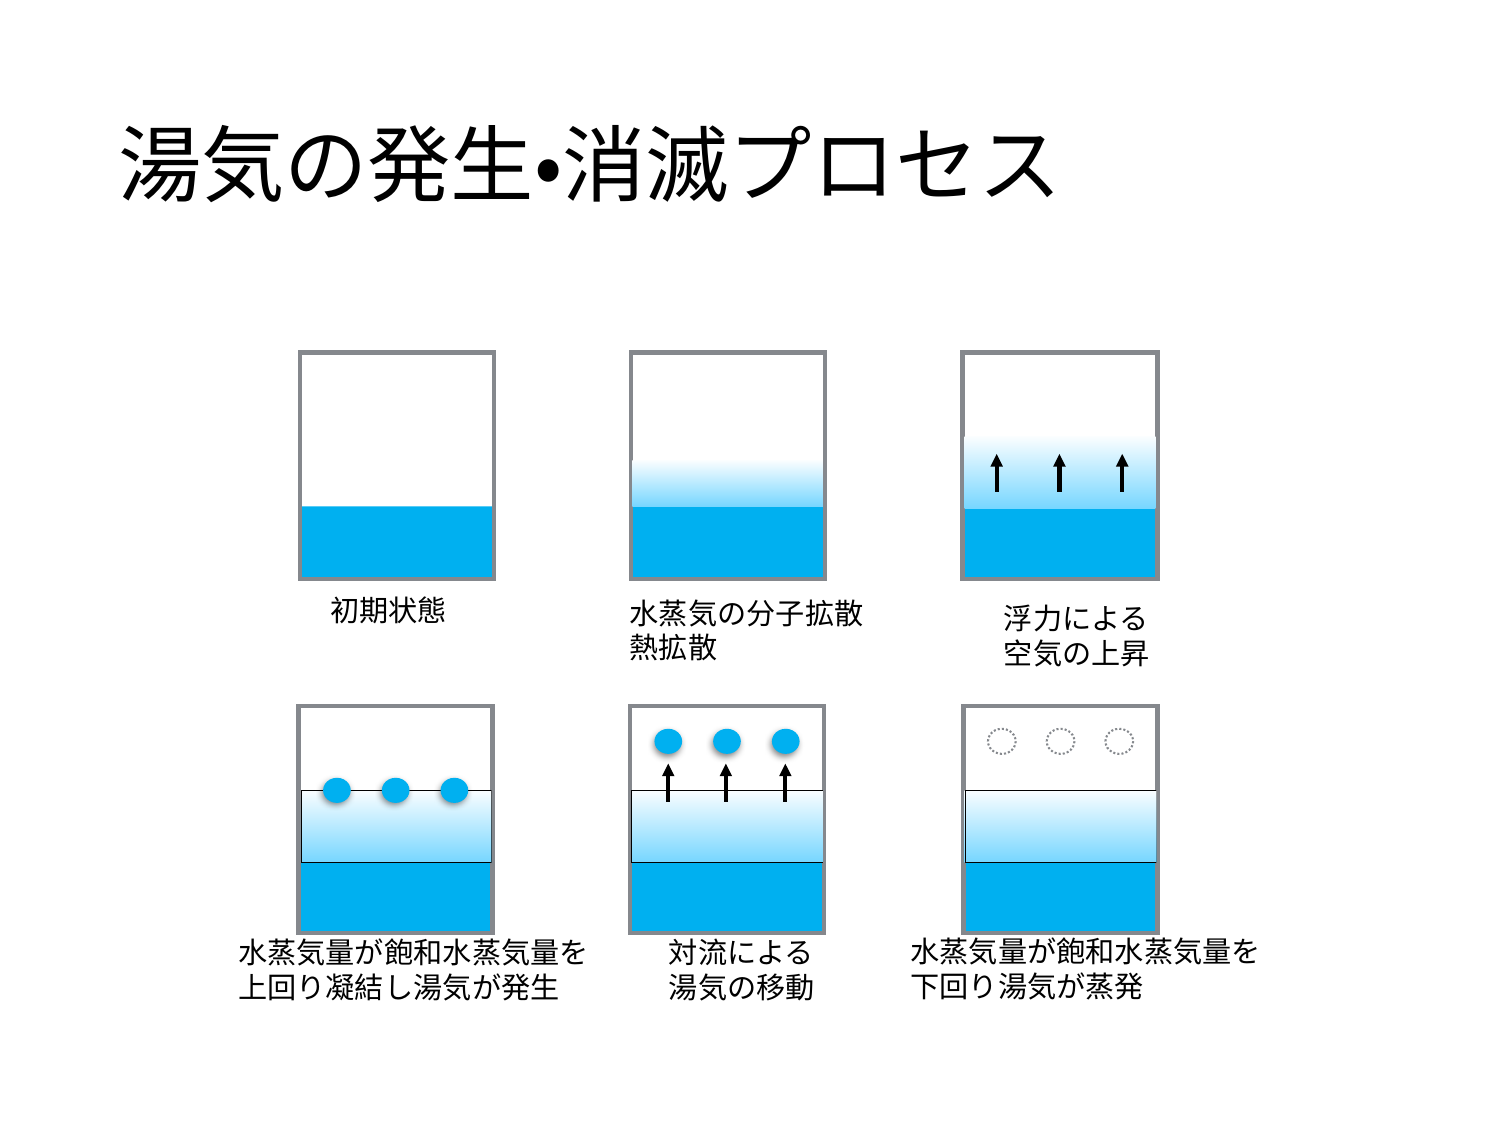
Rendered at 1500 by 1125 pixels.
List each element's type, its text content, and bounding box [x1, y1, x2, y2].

text_box 浮力による 空気の上昇 [995, 591, 1159, 679]
text_box [662, 763, 675, 802]
text_box [629, 705, 824, 933]
text_box [300, 790, 492, 863]
text_box [987, 728, 1016, 754]
text_box [779, 763, 792, 802]
text_box 対流による 湯気の移動 [660, 926, 824, 1013]
text_box [962, 352, 1158, 580]
text_box 水蒸気量が飽和水蒸気量を 下回り湯気が蒸発 [902, 925, 1270, 1012]
text_box 水蒸気量が飽和水蒸気量を 上回り凝結し湯気が発生 [229, 926, 598, 1013]
text_box [632, 460, 823, 507]
text_box [299, 352, 494, 580]
text_box [963, 705, 1158, 925]
text_box [1116, 453, 1129, 492]
text_box [964, 790, 1157, 863]
text_box 初期状態 [321, 583, 456, 636]
text_box [713, 728, 741, 754]
text_box [1053, 453, 1066, 492]
text_box [323, 777, 351, 803]
text_box [654, 728, 683, 754]
text_box [1046, 728, 1075, 754]
text_box [719, 763, 733, 802]
text_box [964, 436, 1156, 509]
text_box [298, 705, 493, 926]
text_box [771, 728, 800, 754]
title 湯気の発生・消滅プロセス [103, 59, 1397, 278]
text_box [631, 352, 826, 580]
text_box [990, 453, 1003, 492]
text_box [381, 777, 410, 803]
text_box [631, 790, 823, 863]
text_box 水蒸気の分子拡散 熱拡散 [621, 586, 873, 674]
text_box [1105, 728, 1134, 754]
text_box [440, 777, 469, 803]
